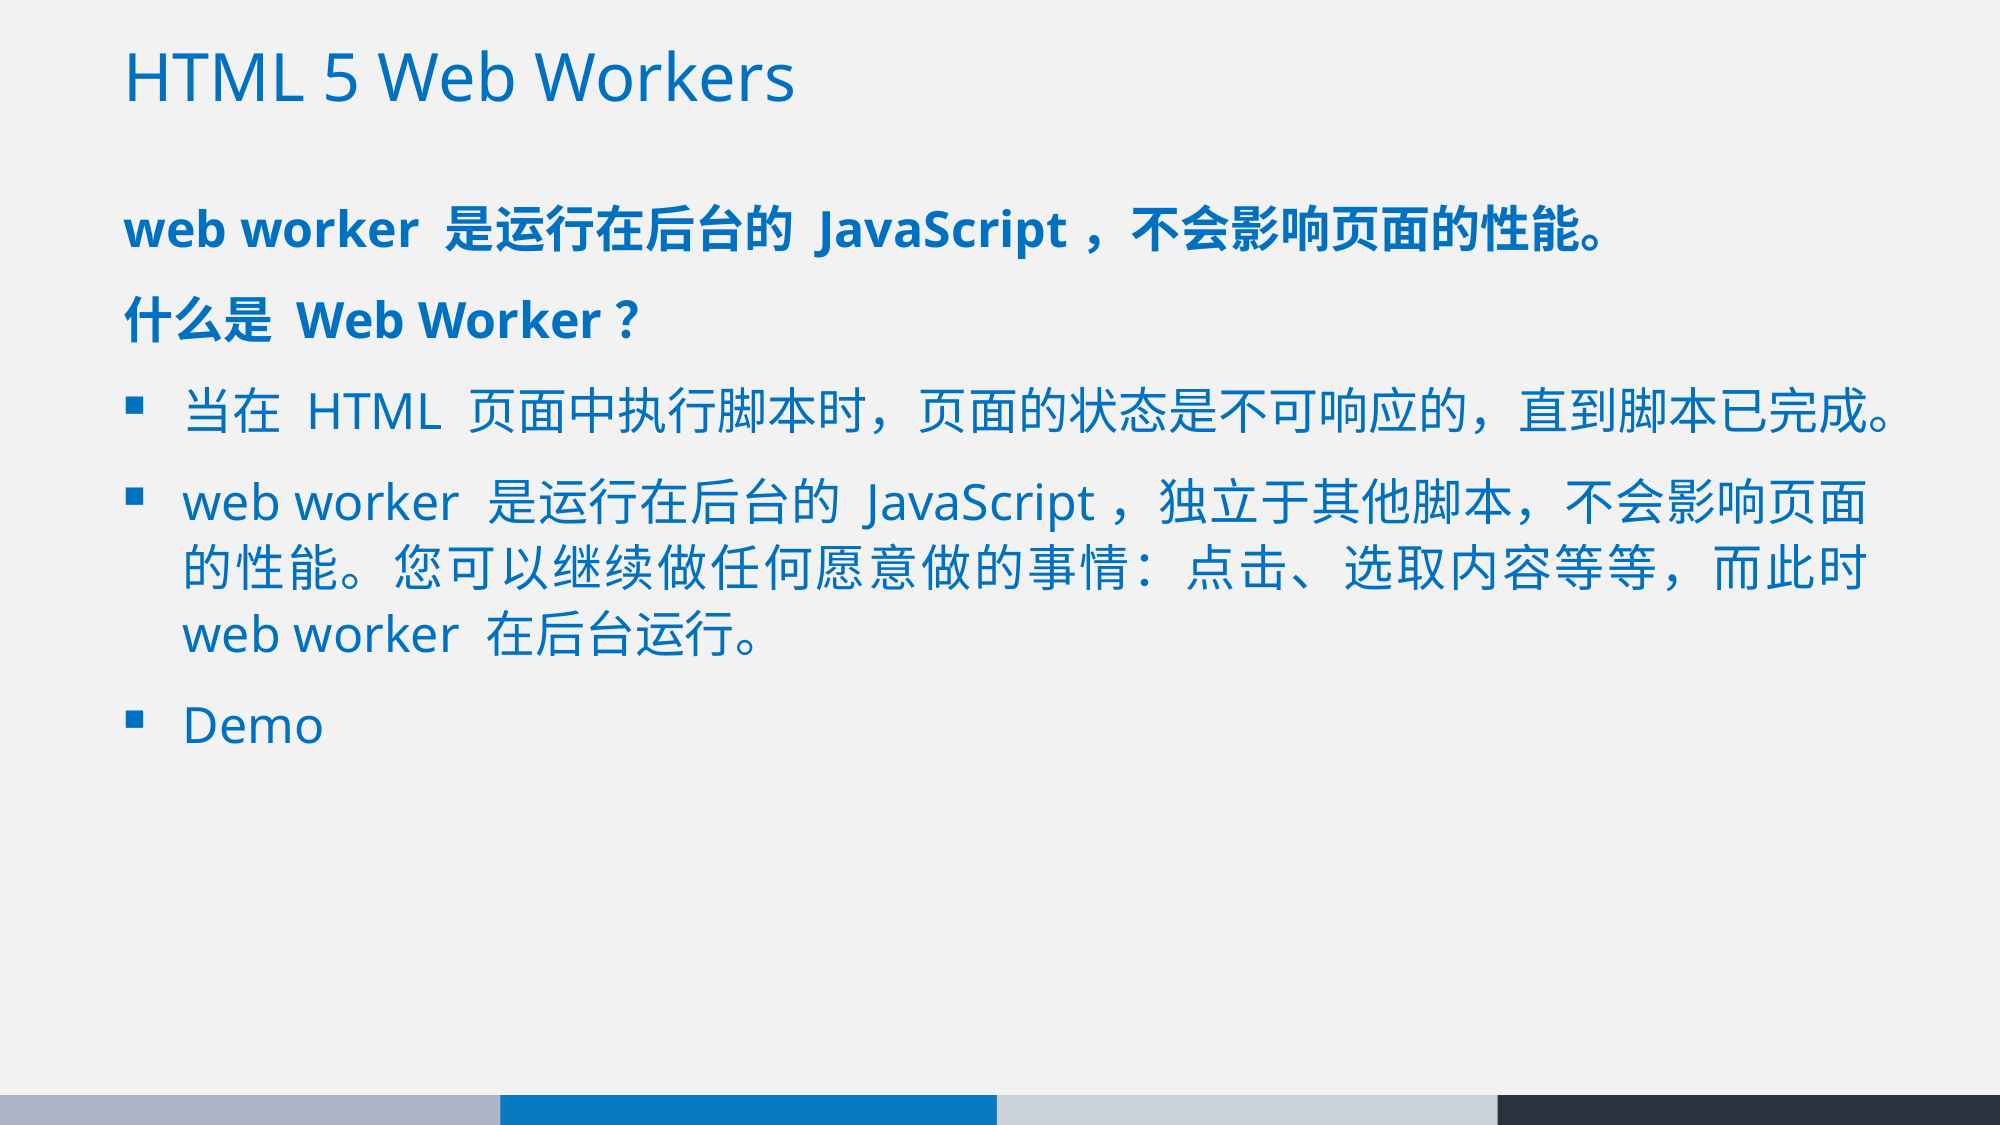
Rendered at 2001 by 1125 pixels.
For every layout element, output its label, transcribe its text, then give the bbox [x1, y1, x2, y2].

title HTML 5 Web Workers [108, 27, 1884, 133]
list web worker 是运行在后台的 JavaScript，不会影响页面的性能。 什么是 Web Worker？ 当在 HTML 页面中执行脚本时，页面的状态是不可响应的，直到脚本已完成。 web worker 是运行在后台的 JavaScript，独立于其他脚本，不会影响页面的性能。您可以继续做任何愿意做的事情：点击、选取内容等等，而此时 web worker 在后台运行。 Demo [108, 183, 1884, 1056]
